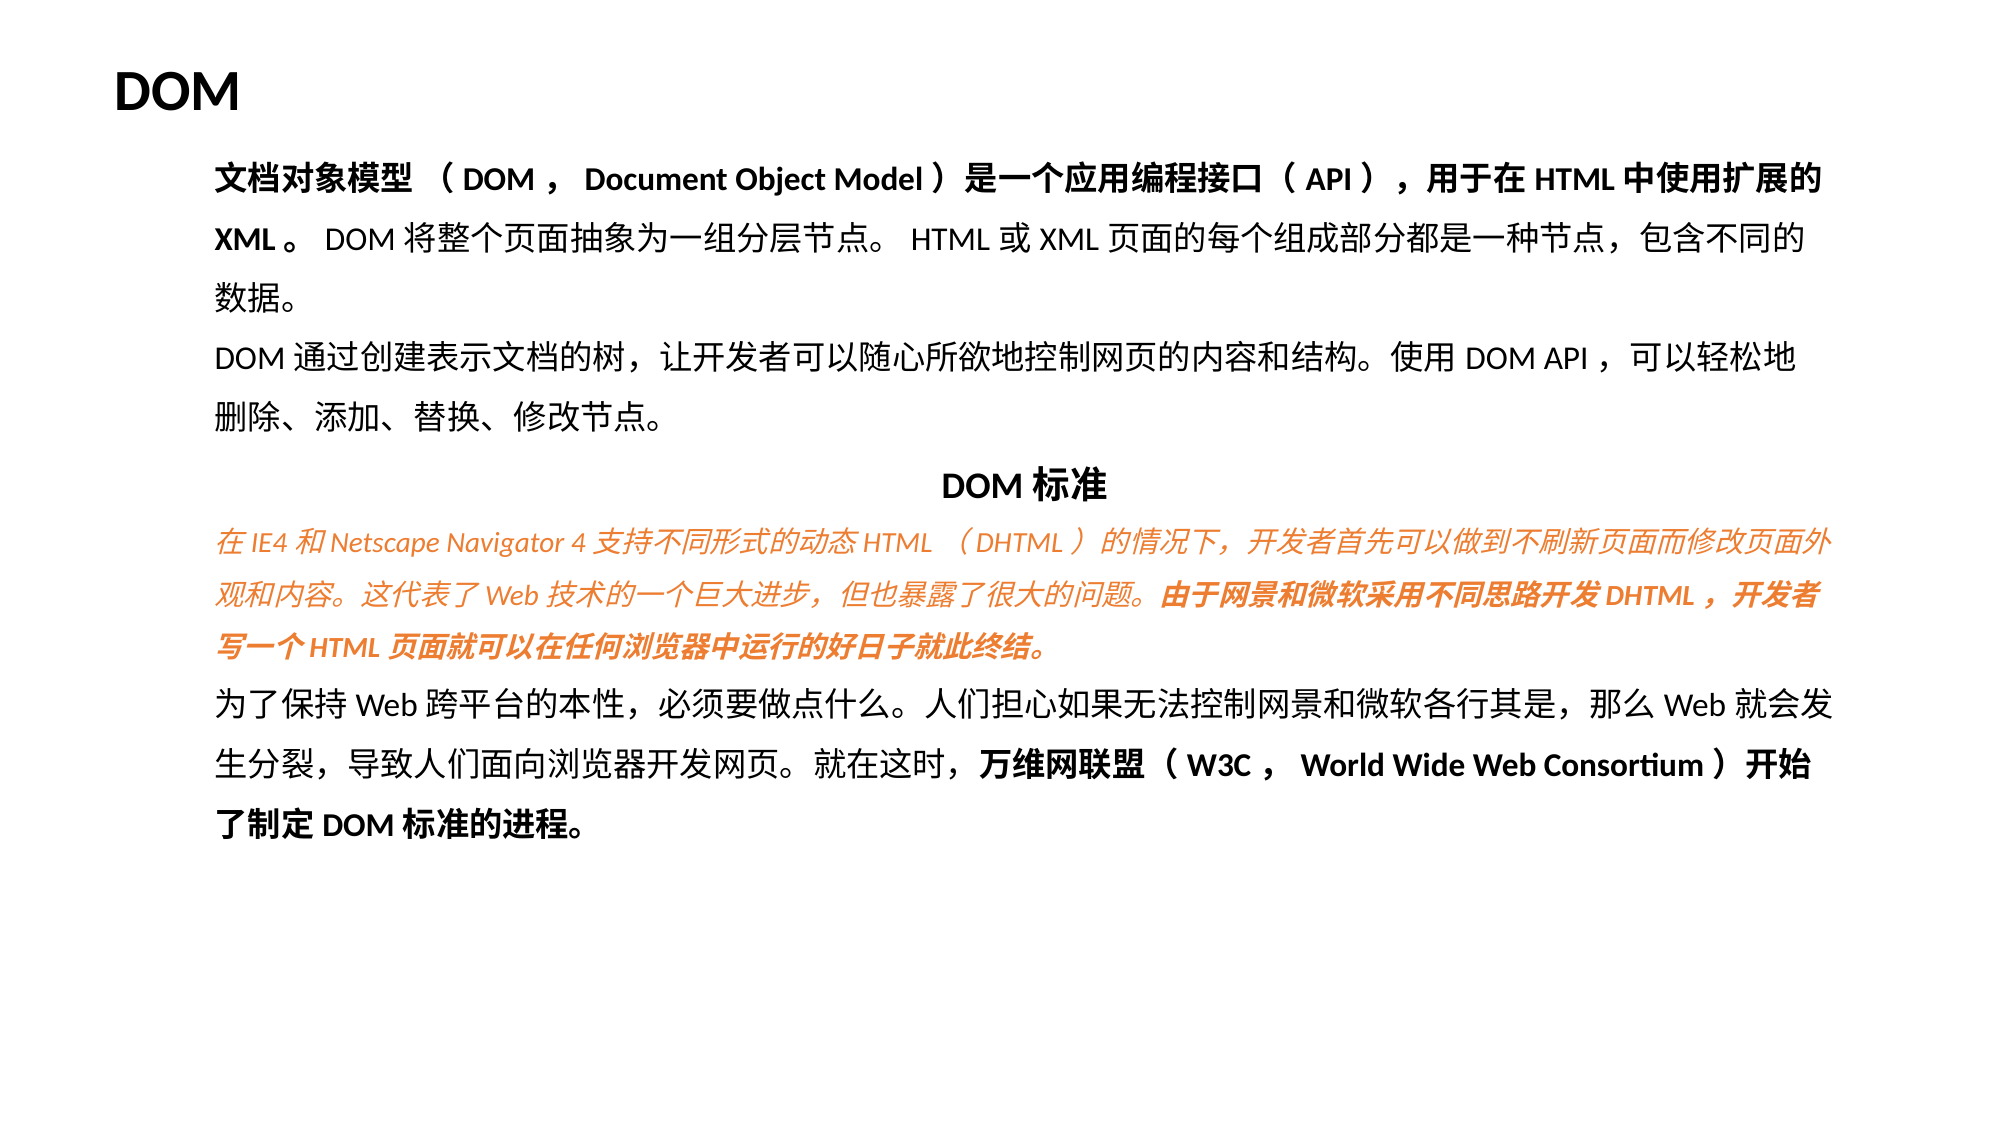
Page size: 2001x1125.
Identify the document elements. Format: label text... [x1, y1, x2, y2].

text_box DOM标准 在IE4和Netscape Navigator 4支持不同形式的动态HTML（DHTML）的情况下，开发者首先可以做到不刷新页面而修改页面外观和内容。这代表了Web技术的一个巨大进步，但也暴露了很大的问题。由于网景和微软采用不同思路开发DHTML，开发者写一个HTML页面就可以在任何浏览器中运行的好日子就此终结。 为了保持Web跨平台的本性，必须要做点什么。人们担心如果无法控制网景和微软各行其是，那么Web就会发生分裂，导致人们面向浏览器开发网页。就在这时，万维网联盟（W3C，World Wide Web Consortium）开始了制定DOM标准的进程。 [199, 453, 1850, 851]
text_box 文档对象模型 （DOM，Document Object Model）是一个应用编程接口（API），用于在HTML中使用扩展的XML。DOM将整个页面抽象为一组分层节点。HTML或XML页面的每个组成部分都是一种节点，包含不同的数据。 DOM通过创建表示文档的树，让开发者可以随心所欲地控制网页的内容和结构。使用DOM API，可以轻松地删除、添加、替换、修改节点。 [199, 129, 1839, 444]
text_box DOM [99, 44, 1115, 129]
